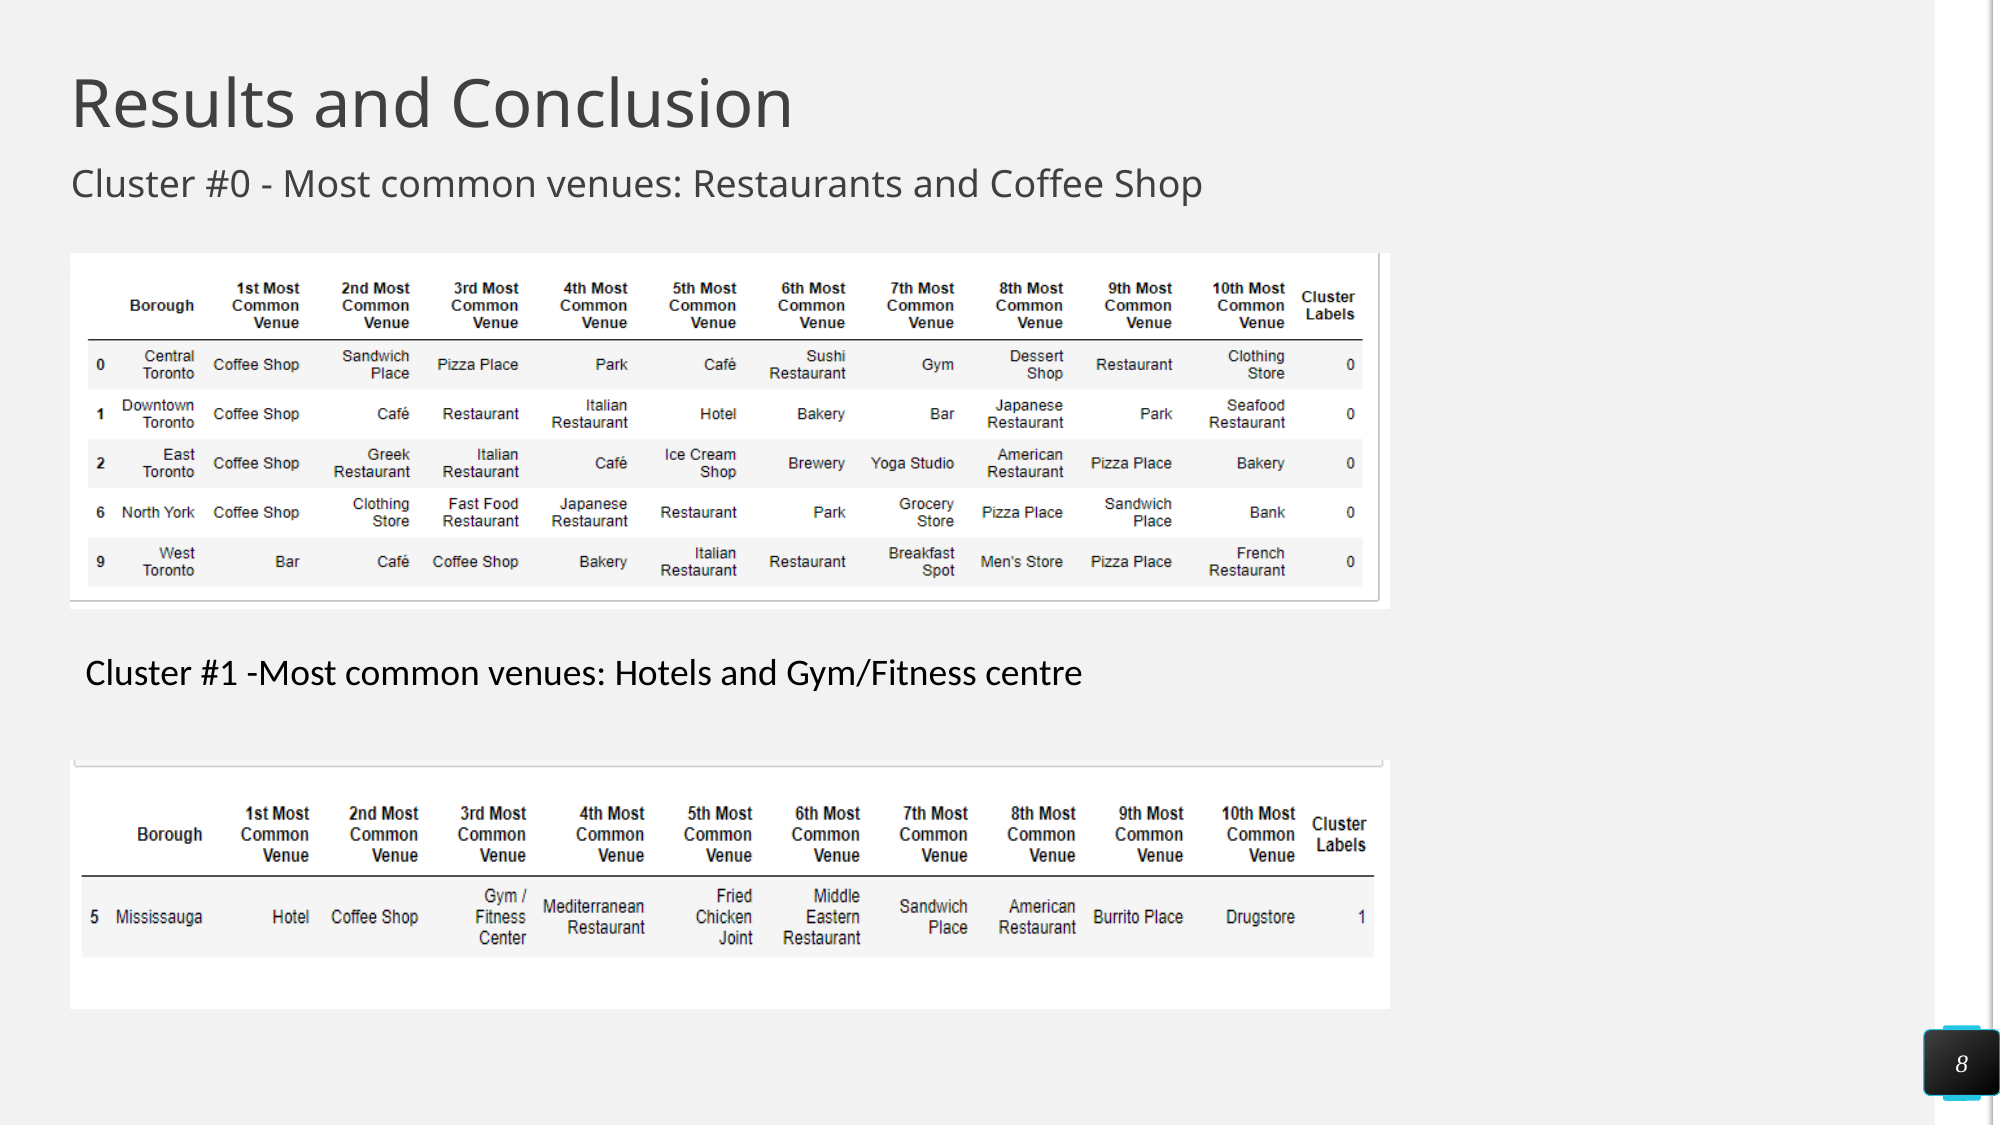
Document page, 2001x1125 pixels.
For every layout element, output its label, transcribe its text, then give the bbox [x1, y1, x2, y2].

text_box Cluster #1 -Most common venues: Hotels and Gym/Fitness centre [70, 637, 1250, 701]
list Cluster #0 - Most common venues: Restaurants and Coffee Shop [70, 165, 1931, 225]
slide_number 8 [1923, 1029, 2000, 1096]
title Results and Conclusion [70, 70, 1930, 142]
picture [70, 760, 1390, 1009]
picture [70, 253, 1390, 609]
